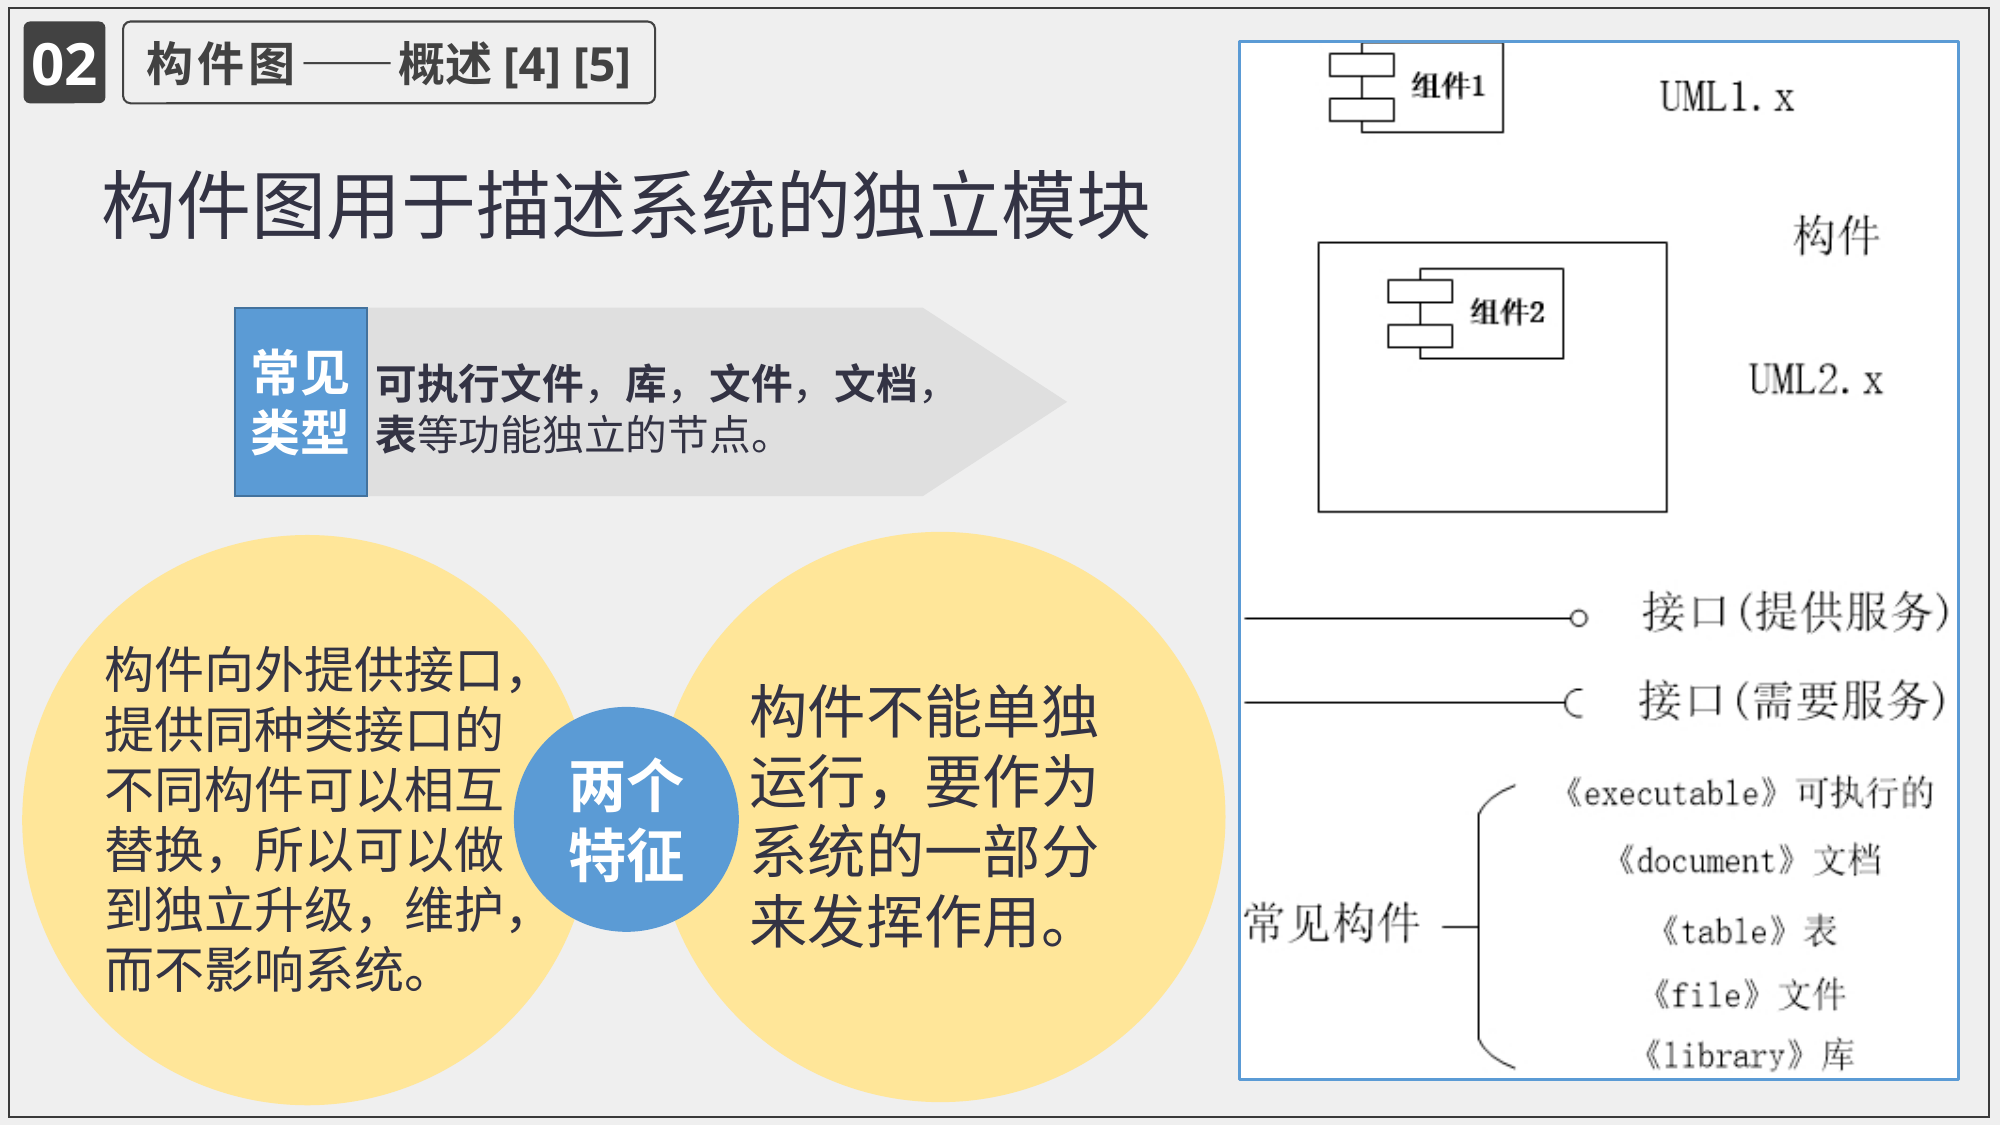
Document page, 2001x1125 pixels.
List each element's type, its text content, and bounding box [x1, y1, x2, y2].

text_box 构件图用于描述系统的独立模块 [86, 150, 1215, 256]
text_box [22, 534, 593, 1106]
text_box 02 [22, 20, 107, 105]
text_box [8, 7, 1990, 1118]
text_box 可执行文件，库，文件，文档，表等功能独立的节点。 [368, 350, 957, 466]
text_box [232, 306, 1070, 498]
picture [1241, 42, 1958, 1079]
text_box 构件图——概述[4] [5] [122, 20, 657, 105]
text_box 常见类型 [234, 307, 368, 497]
text_box 两个 特征 [593, 705, 655, 933]
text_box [655, 531, 1226, 1103]
